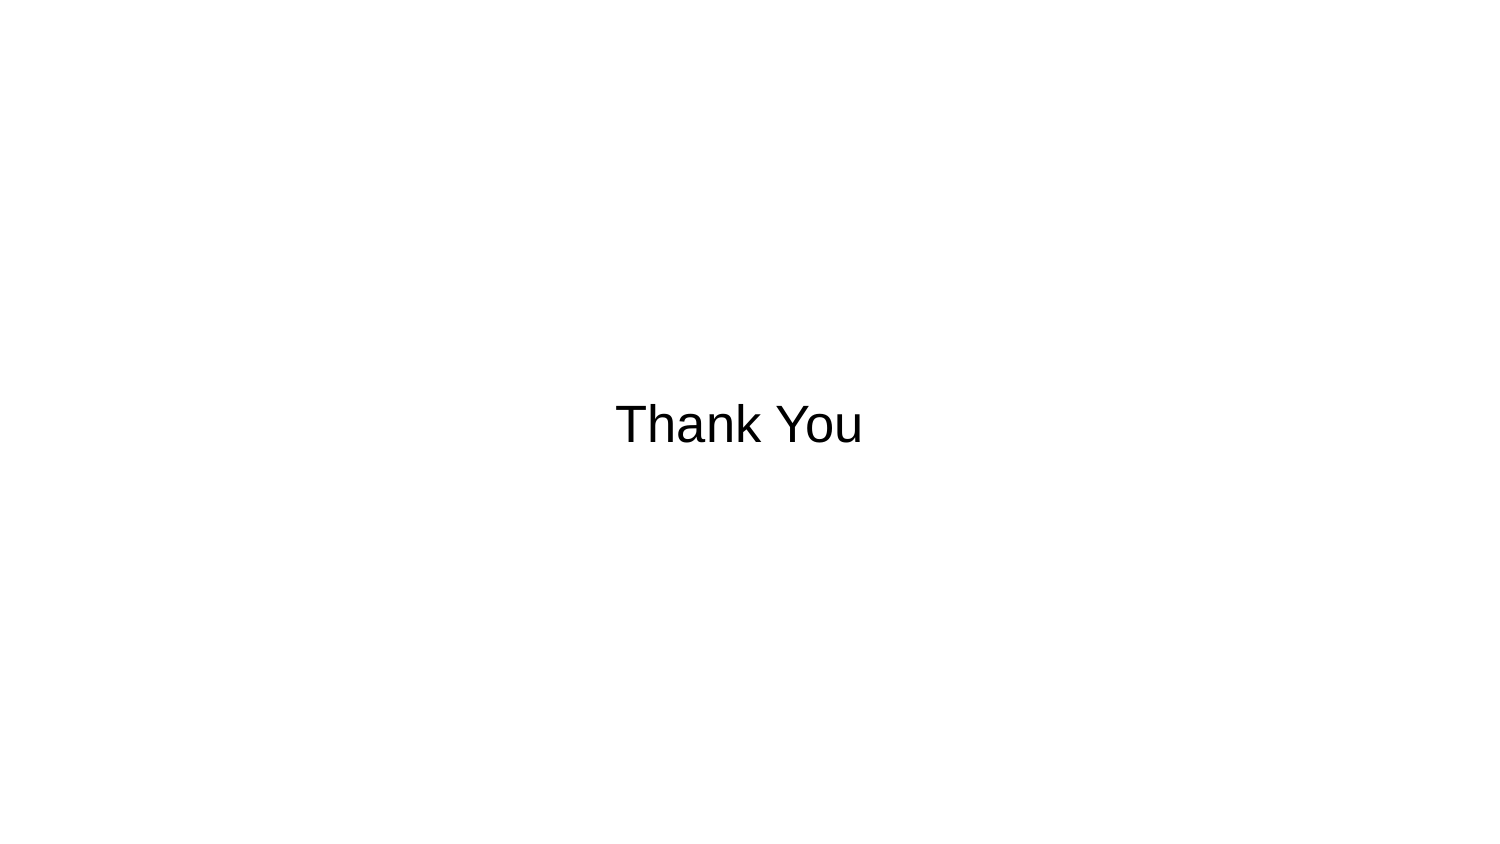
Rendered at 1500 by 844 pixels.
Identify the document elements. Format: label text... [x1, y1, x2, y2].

title Thank You [600, 374, 900, 469]
